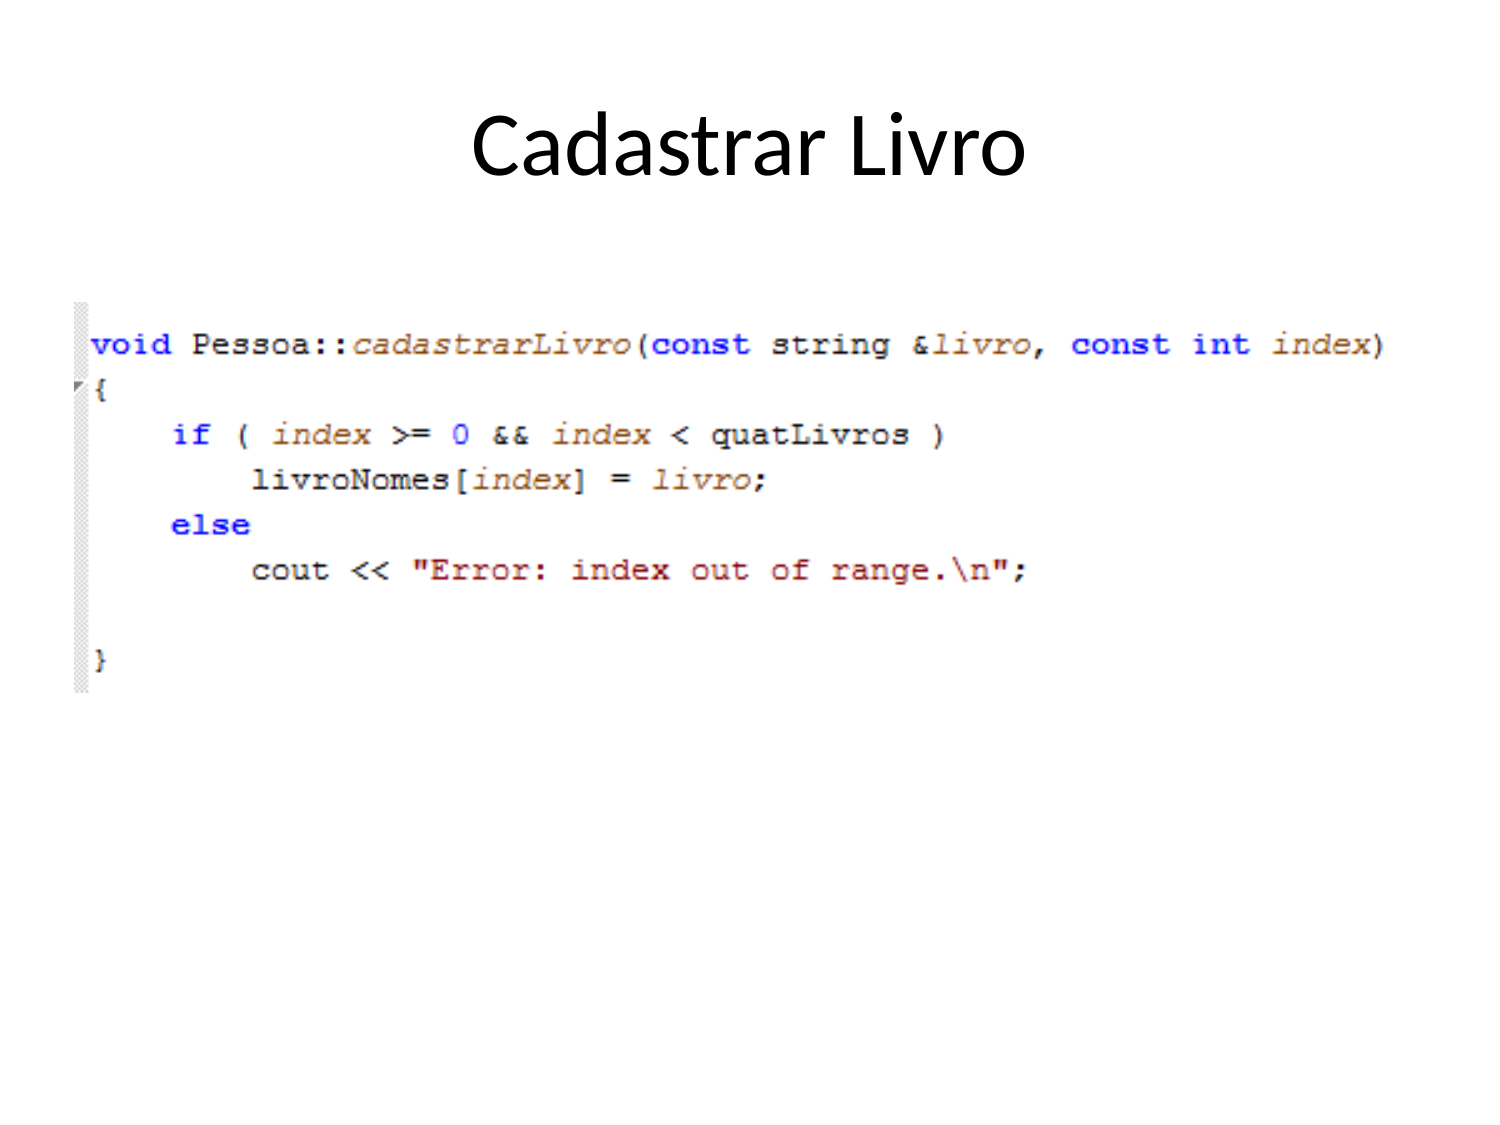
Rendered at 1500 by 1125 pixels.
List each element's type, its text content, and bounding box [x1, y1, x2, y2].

title Cadastrar Livro [75, 45, 1425, 233]
picture [73, 302, 1427, 693]
